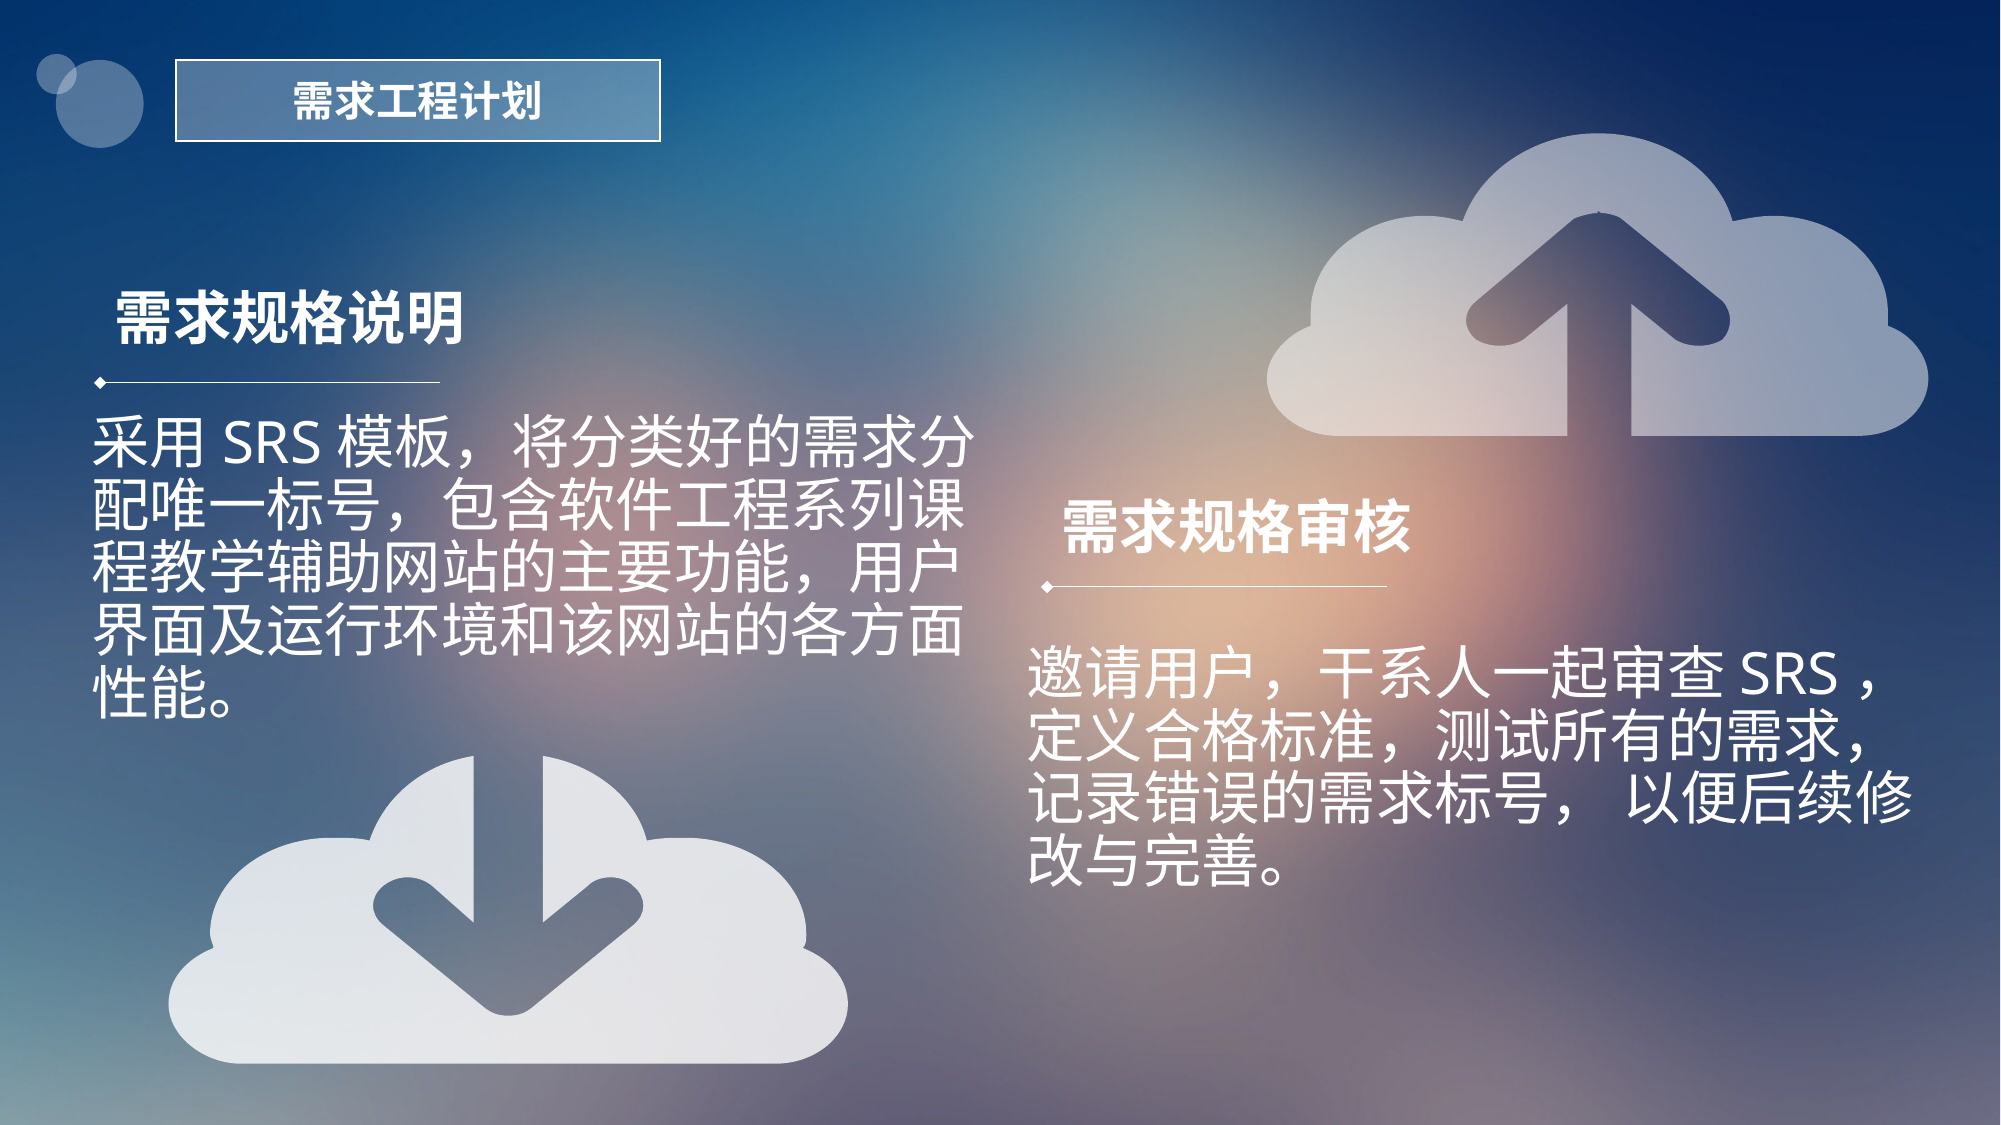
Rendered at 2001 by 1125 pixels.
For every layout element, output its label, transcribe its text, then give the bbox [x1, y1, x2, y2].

text_box 需求规格说明 [100, 274, 491, 359]
picture [0, 0, 2001, 1125]
text_box [1266, 133, 1929, 436]
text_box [36, 53, 144, 149]
text_box 需求工程计划 [161, 67, 675, 133]
text_box [175, 59, 661, 67]
text_box [168, 795, 848, 1064]
text_box 采用SRS模板，将分类好的需求分配唯一标号，包含软件工程系列课程教学辅助网站的主要功能，用户界面及运行环境和该网站的各方面性能。 [76, 405, 1012, 795]
text_box 需求规格审核 [1047, 482, 1507, 567]
text_box 邀请用户，干系人一起审查SRS，定义合格标准，测试所有的需求，记录错误的需求标号， 以便后续修改与完善。 [1011, 636, 1932, 903]
text_box [175, 133, 661, 142]
